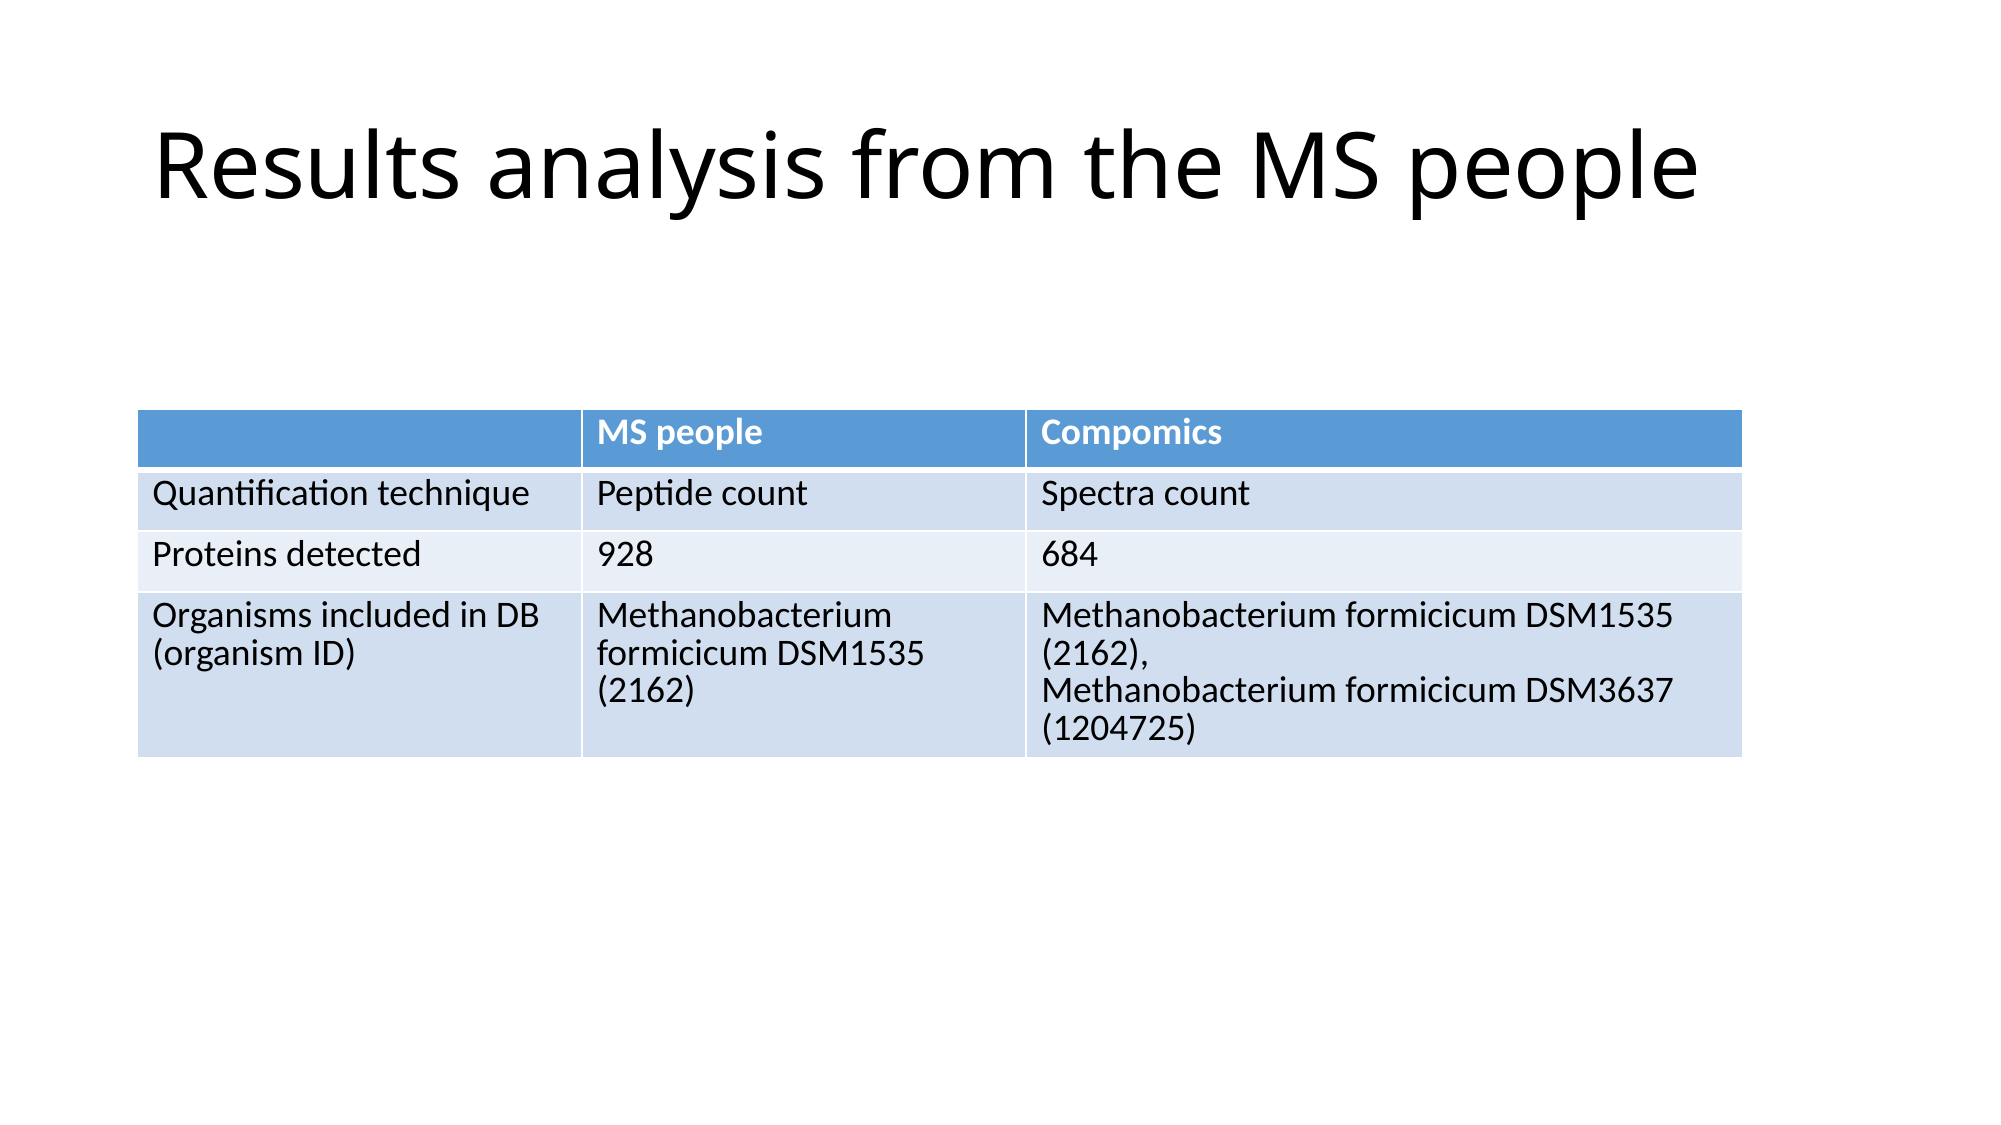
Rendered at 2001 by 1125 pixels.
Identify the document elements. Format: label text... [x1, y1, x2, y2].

table_header MS people [583, 410, 1025, 467]
table_cell Organisms included in DB (organism ID) [138, 593, 581, 757]
table_cell Quantification technique [138, 473, 581, 530]
table_cell 928 [583, 532, 1025, 591]
table_cell Methanobacterium formicicum DSM1535 (2162), Methanobacterium formicicum DSM3637 (1204725) [1027, 593, 1742, 757]
table_cell Peptide count [583, 473, 1025, 530]
table_cell Spectra count [1027, 473, 1742, 530]
title Results analysis from the MS people [137, 59, 1863, 278]
table_header [138, 410, 581, 467]
table_cell Proteins detected [138, 532, 581, 591]
table_cell Methanobacterium formicicum DSM1535 (2162) [583, 593, 1025, 757]
table_header Compomics [1027, 410, 1742, 467]
table_cell 684 [1027, 532, 1742, 591]
